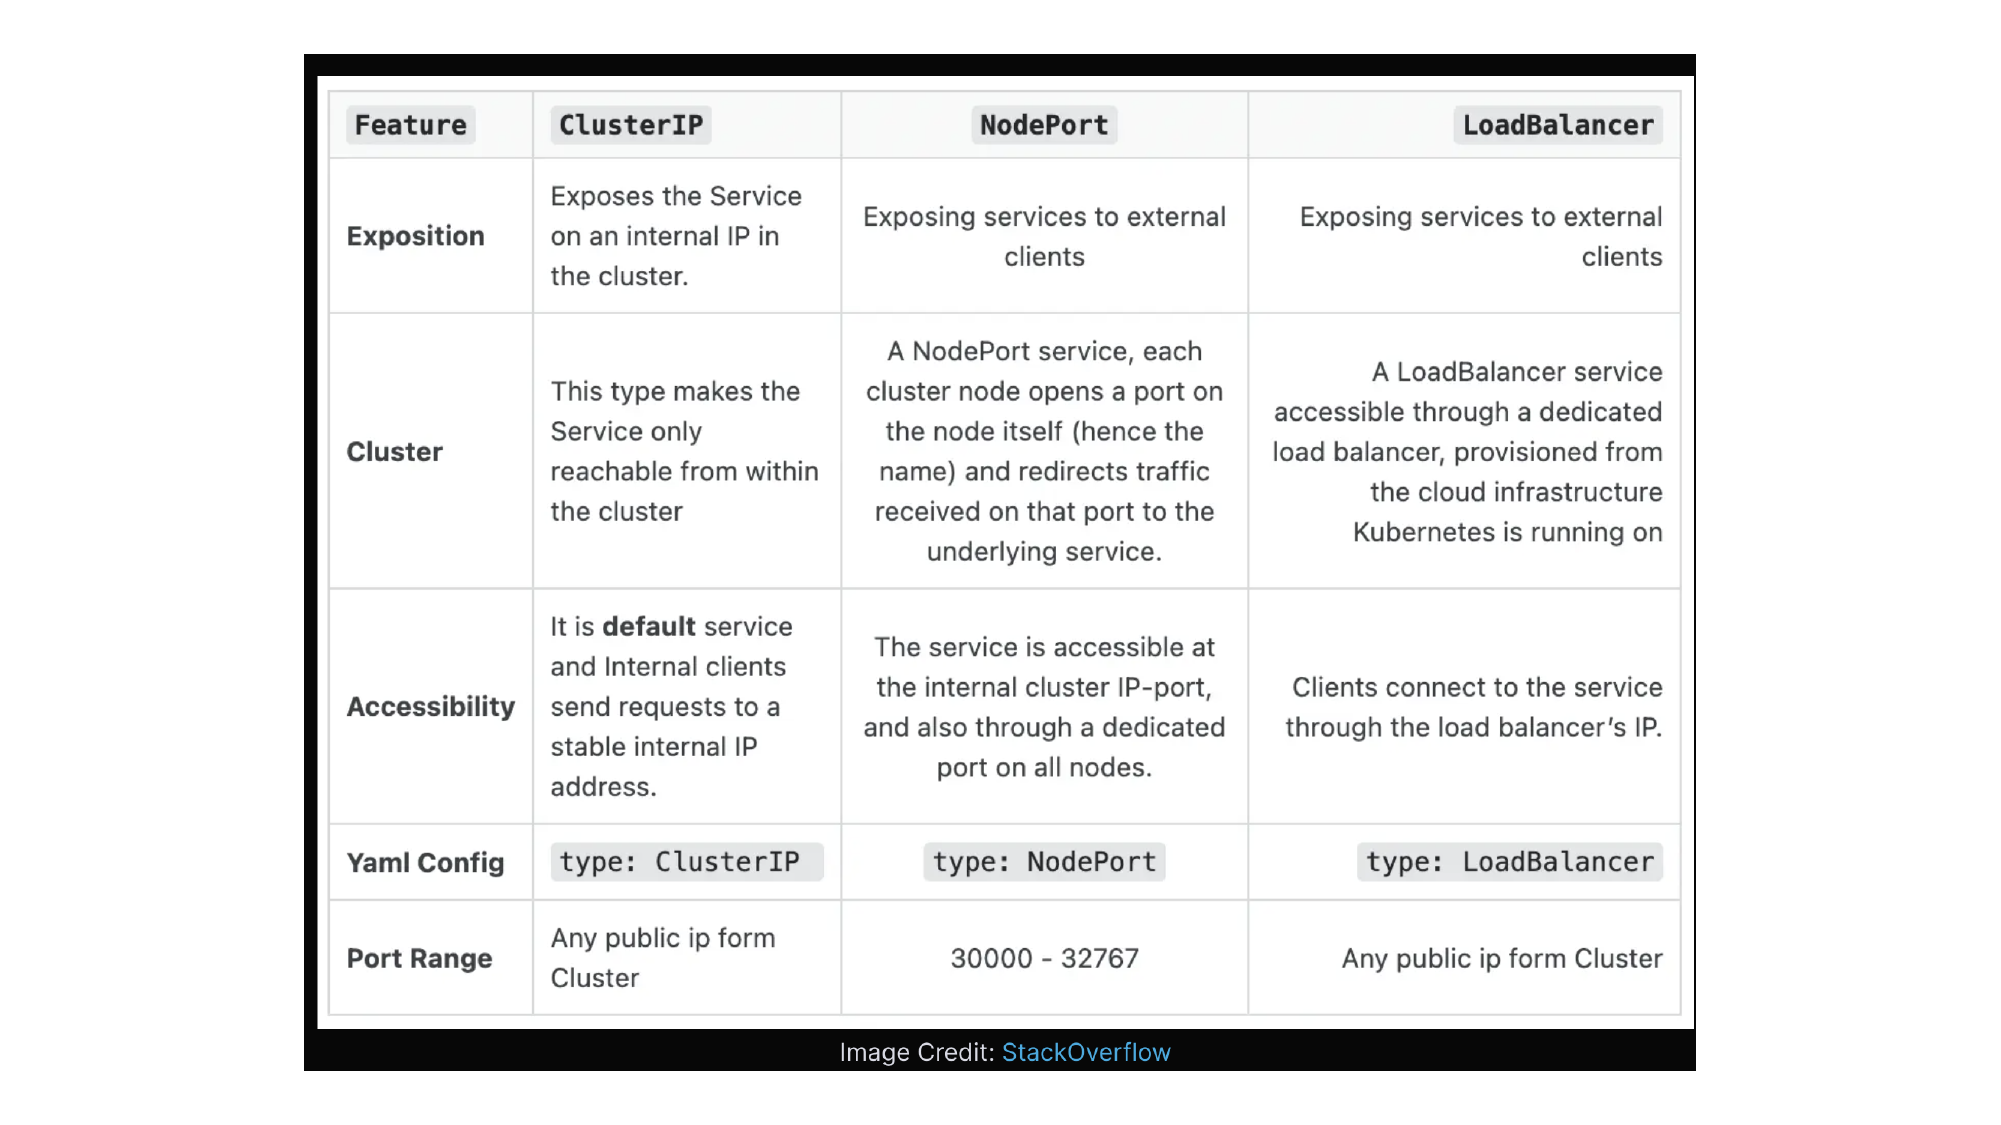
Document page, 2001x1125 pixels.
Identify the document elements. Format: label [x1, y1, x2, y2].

picture [304, 54, 1696, 1071]
